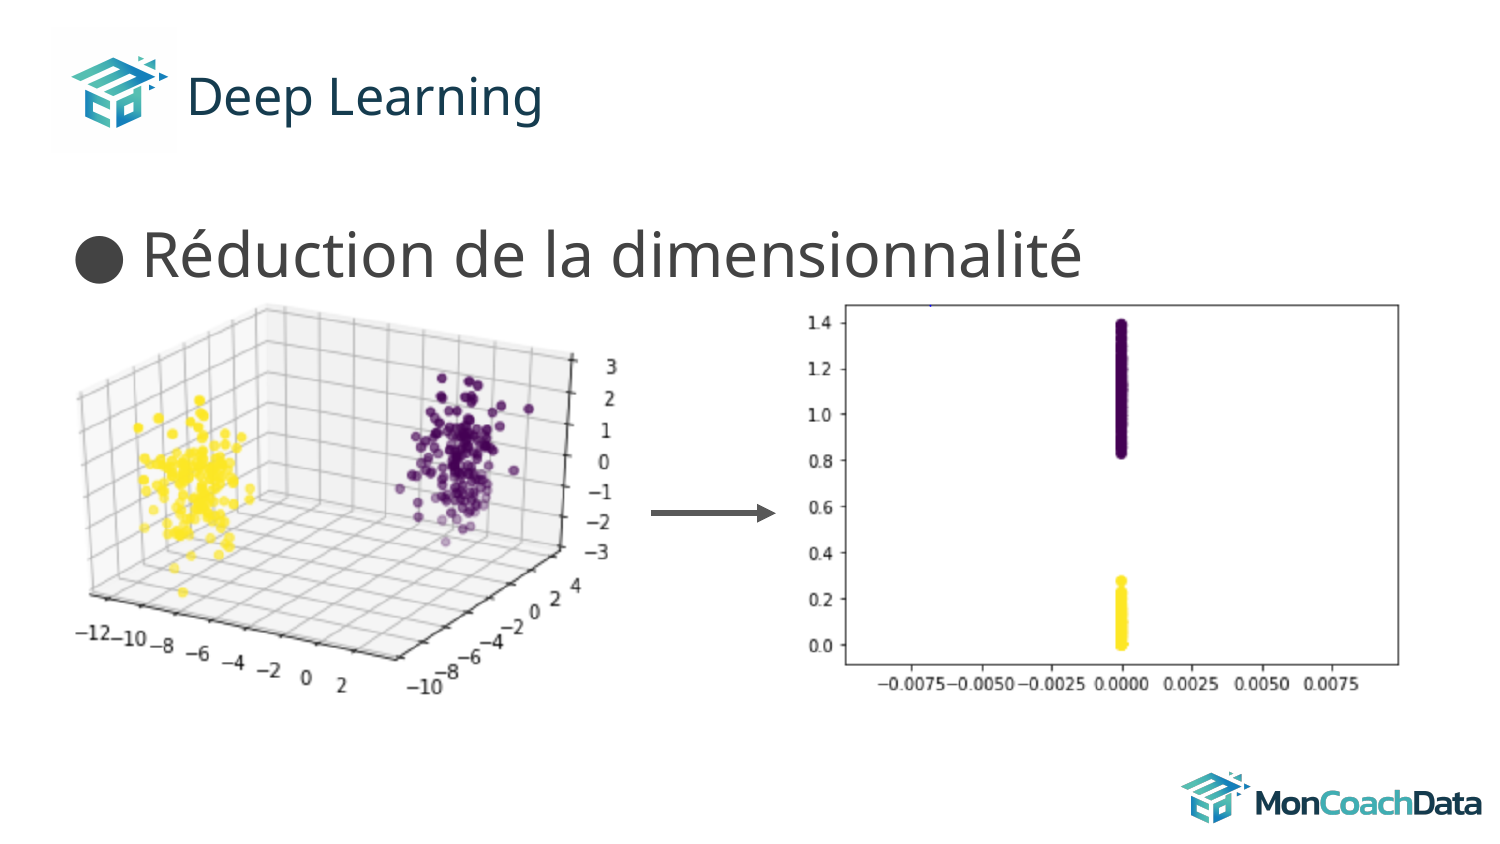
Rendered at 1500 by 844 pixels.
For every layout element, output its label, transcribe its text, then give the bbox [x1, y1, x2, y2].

picture [767, 289, 1450, 713]
title Deep Learning [171, 48, 1449, 143]
picture [51, 27, 177, 153]
picture [1162, 750, 1500, 844]
list Réduction de la dimensionnalité [51, 189, 1449, 750]
picture [50, 289, 639, 737]
